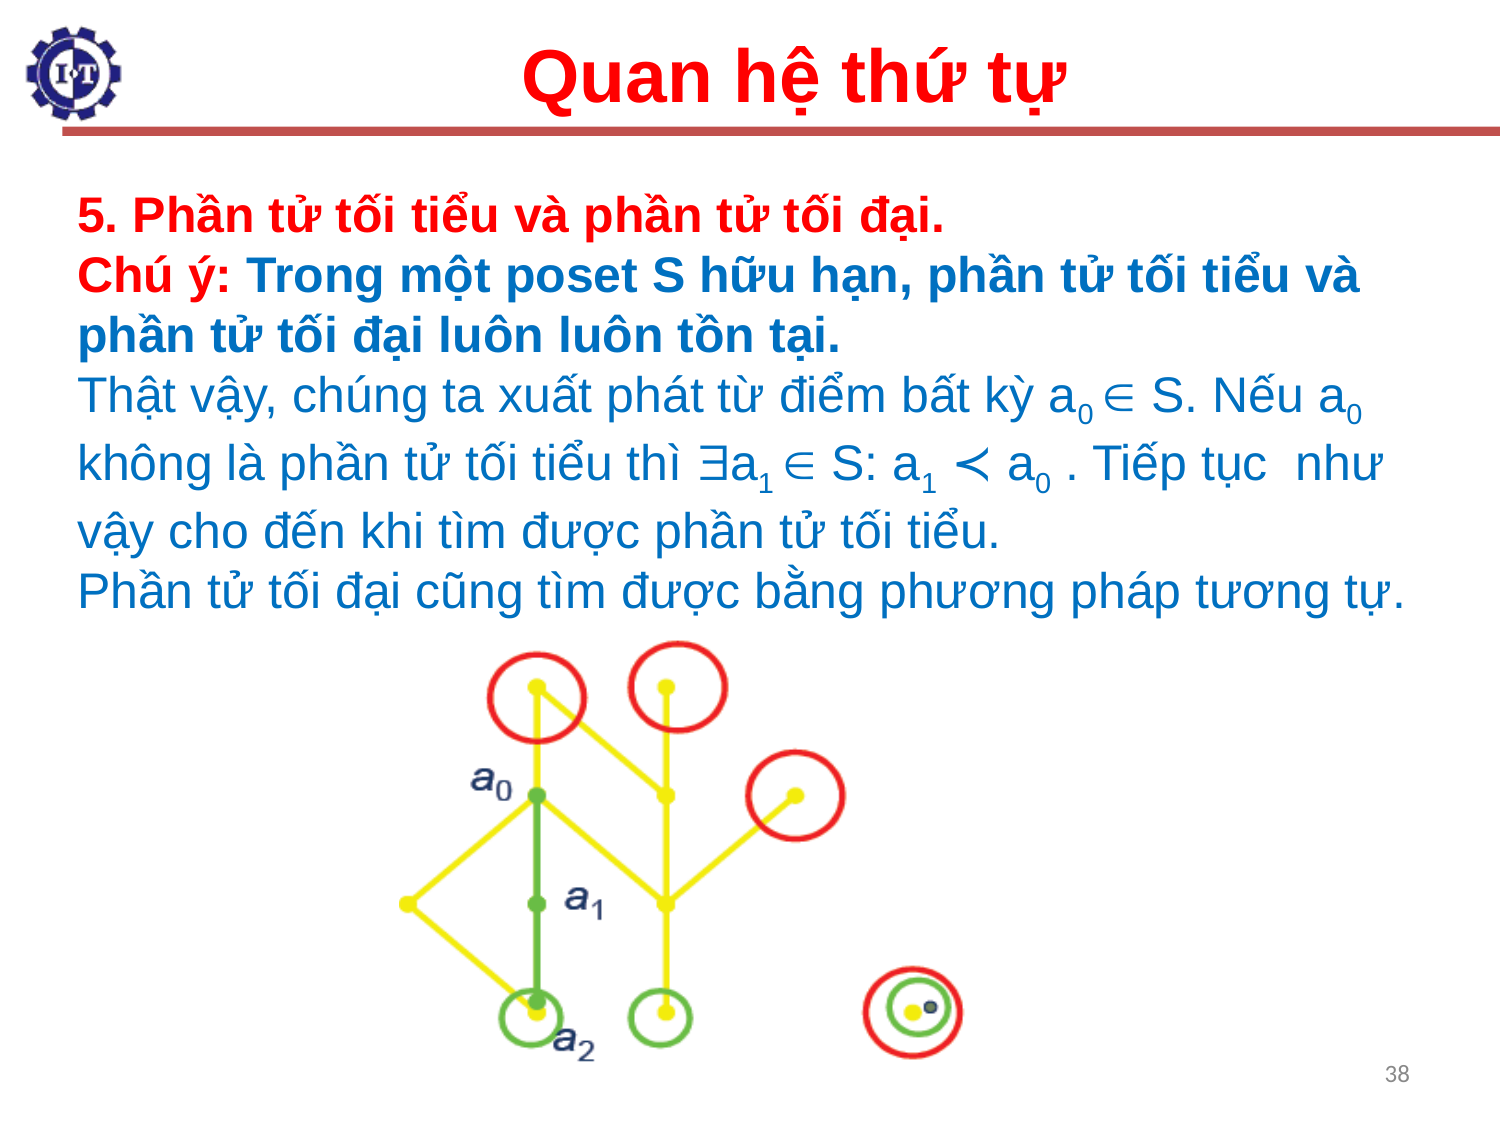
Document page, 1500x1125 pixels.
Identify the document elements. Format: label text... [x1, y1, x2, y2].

picture [23, 23, 126, 126]
slide_number 38 [1074, 1042, 1425, 1103]
text_box 5. Phần tử tối tiểu và phần tử tối đại. Chú ý: Trong một poset S hữu hạn, phần tử tối tiểu và phần tử tối đại luôn luôn tồn tại. Thật vậy, chúng ta xuất phát từ điểm bất kỳ a0  S. Nếu a0 không là phần tử tối tiểu thì a1  S: a1 ≺ a0 . Tiếp tục như vậy cho đến khi tìm được phần tử tối tiểu. Phần tử tối đại cũng tìm được bằng phương pháp tương tự. [62, 174, 1425, 627]
picture [399, 624, 998, 1104]
text_box Quan hệ thứ tự [313, 20, 1275, 125]
